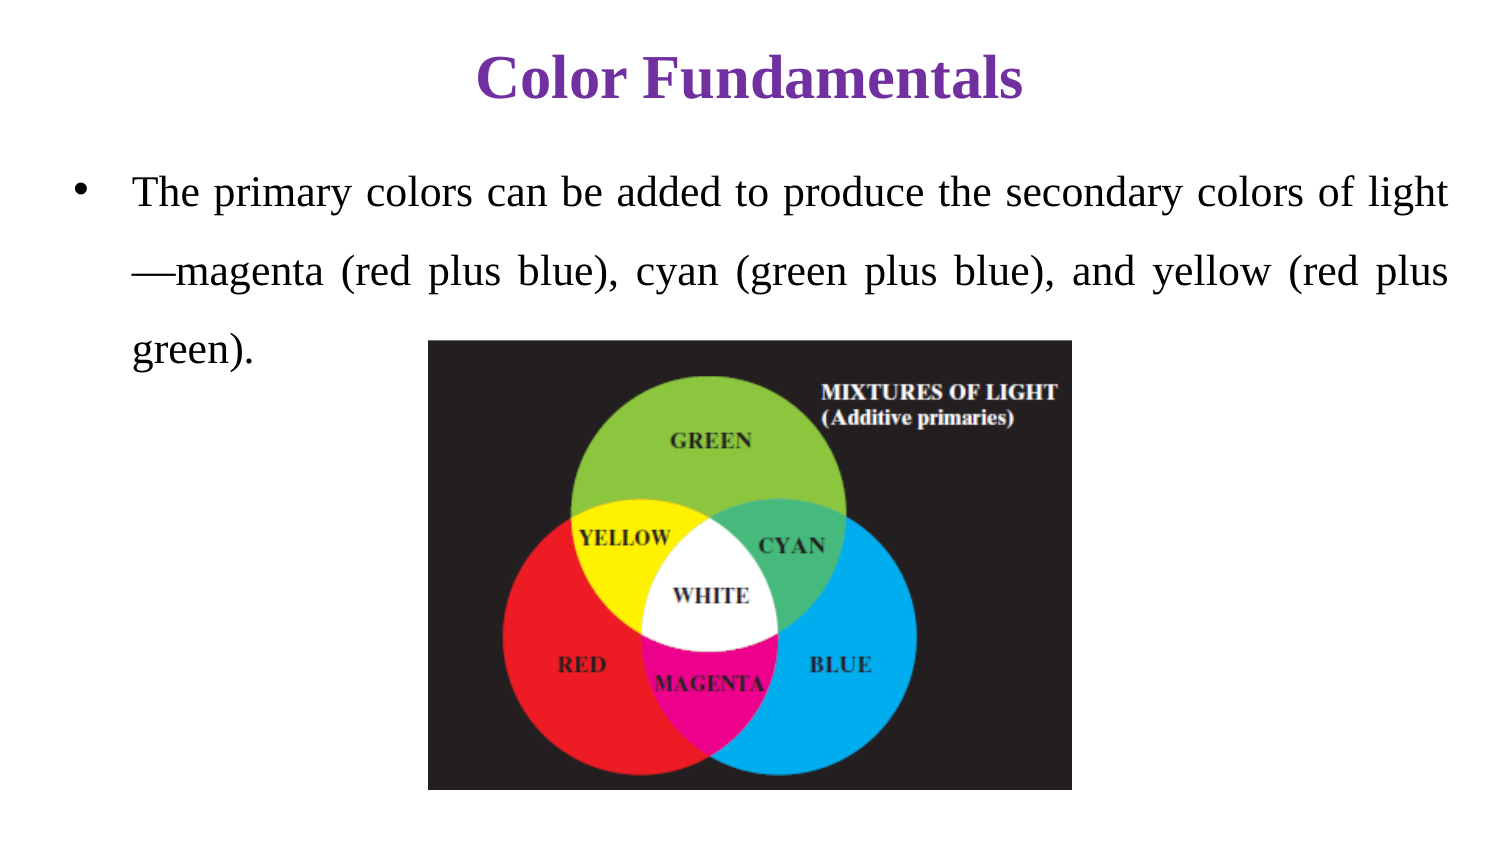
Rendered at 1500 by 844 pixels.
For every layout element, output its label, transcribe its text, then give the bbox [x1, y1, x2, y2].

title Color Fundamentals [75, 33, 1425, 113]
picture [427, 339, 1073, 791]
text_box The primary colors can be added to produce the secondary colors of light—magenta (red plus blue), cyan (green plus blue), and yellow (red plus green). [58, 128, 1465, 380]
